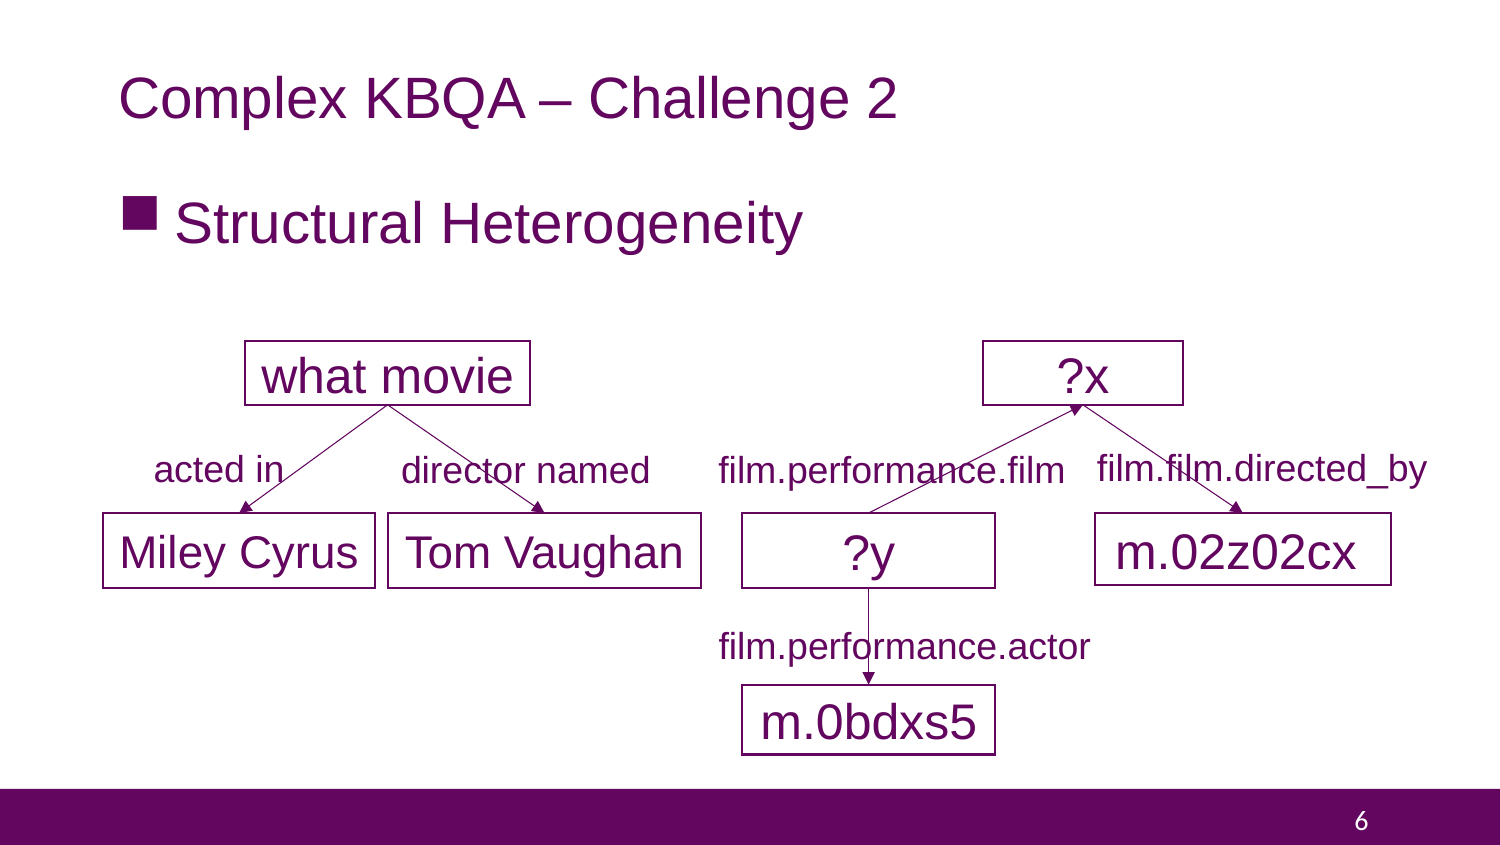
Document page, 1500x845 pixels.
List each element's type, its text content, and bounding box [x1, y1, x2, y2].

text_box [1083, 404, 1243, 513]
text_box film.performance.actor [703, 614, 868, 675]
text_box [239, 404, 387, 513]
text_box m.0bdxs5 [741, 684, 996, 756]
text_box film.performance.actor [869, 614, 1106, 675]
text_box film.film.directed_by [1243, 436, 1443, 497]
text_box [868, 404, 1083, 513]
text_box director named [545, 438, 666, 499]
text_box film.performance.film [703, 438, 868, 499]
text_box what movie [244, 340, 531, 404]
text_box Miley Cyrus [102, 512, 376, 589]
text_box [387, 404, 545, 513]
list Structural Heterogeneity [103, 160, 1397, 758]
text_box acted in [138, 437, 239, 497]
text_box ?y [741, 512, 996, 589]
text_box ?x [982, 340, 1184, 404]
text_box m.02z02cx [1094, 512, 1392, 586]
text_box Tom Vaughan [387, 512, 702, 589]
title Complex KBQA – Challenge 2 [103, 59, 1397, 140]
